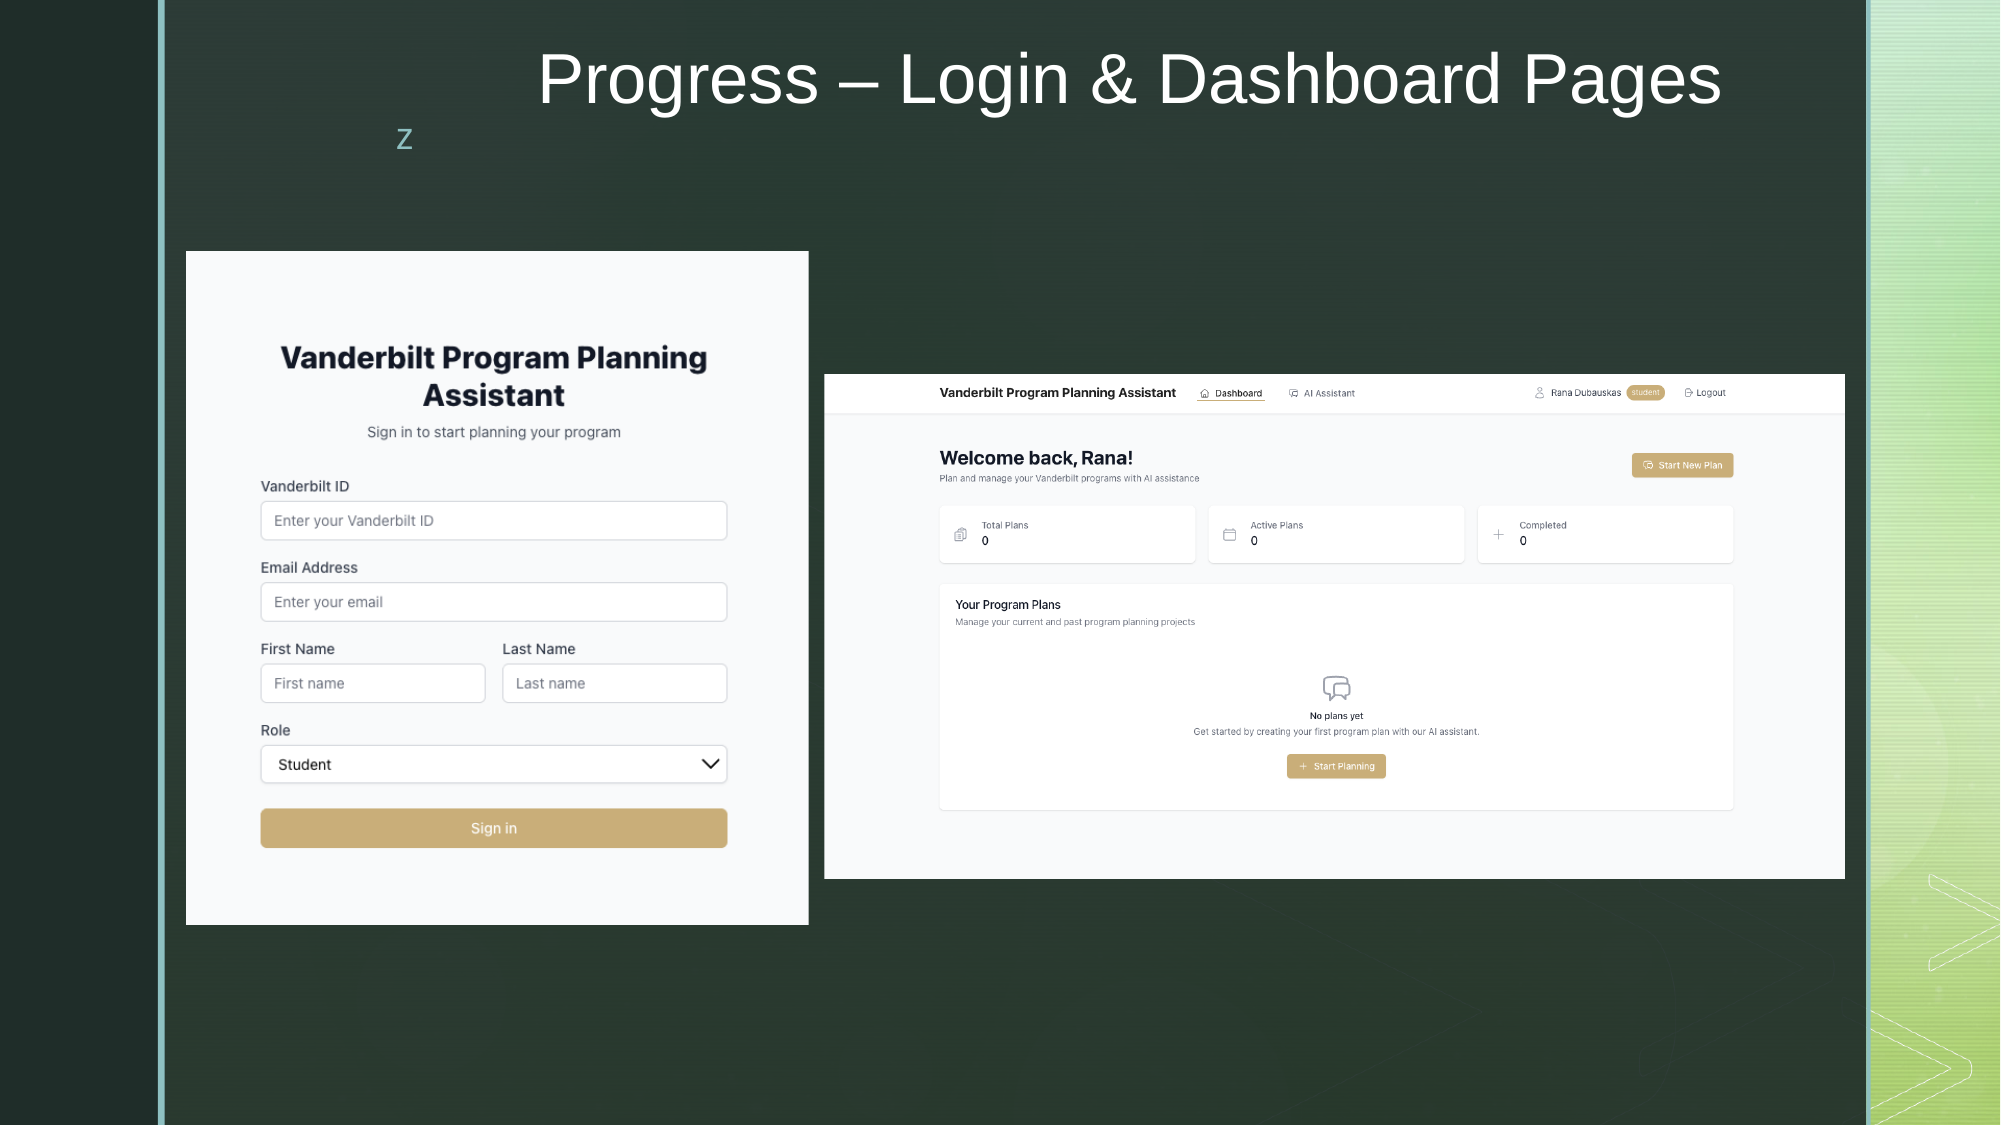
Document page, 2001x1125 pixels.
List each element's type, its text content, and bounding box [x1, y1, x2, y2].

title Progress – Login & Dashboard Pages [433, 34, 1740, 212]
picture [1871, 0, 2001, 1125]
picture [824, 374, 1845, 879]
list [185, 251, 809, 925]
